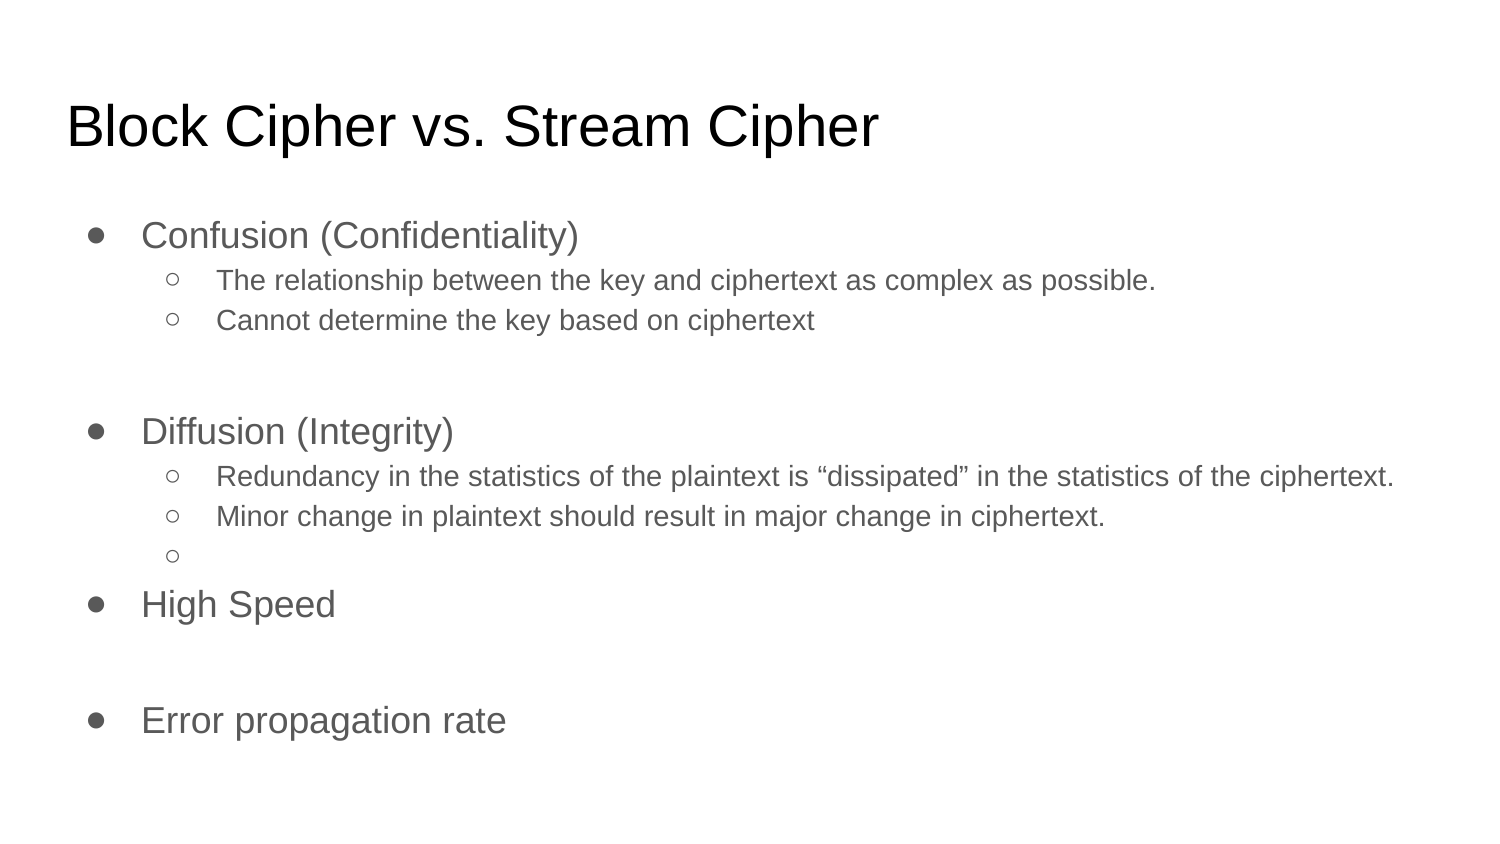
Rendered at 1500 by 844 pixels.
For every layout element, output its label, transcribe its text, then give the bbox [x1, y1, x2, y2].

title Block Cipher vs. Stream Cipher [51, 72, 1449, 167]
list Confusion (Confidentiality) The relationship between the key and ciphertext as complex as possible. Cannot determine the key based on ciphertext Diffusion (Integrity) Redundancy in the statistics of the plaintext is “dissipated” in the statistics of the ciphertext. Minor change in plaintext should result in major change in ciphertext. High Speed Error propagation rate [51, 189, 1449, 750]
